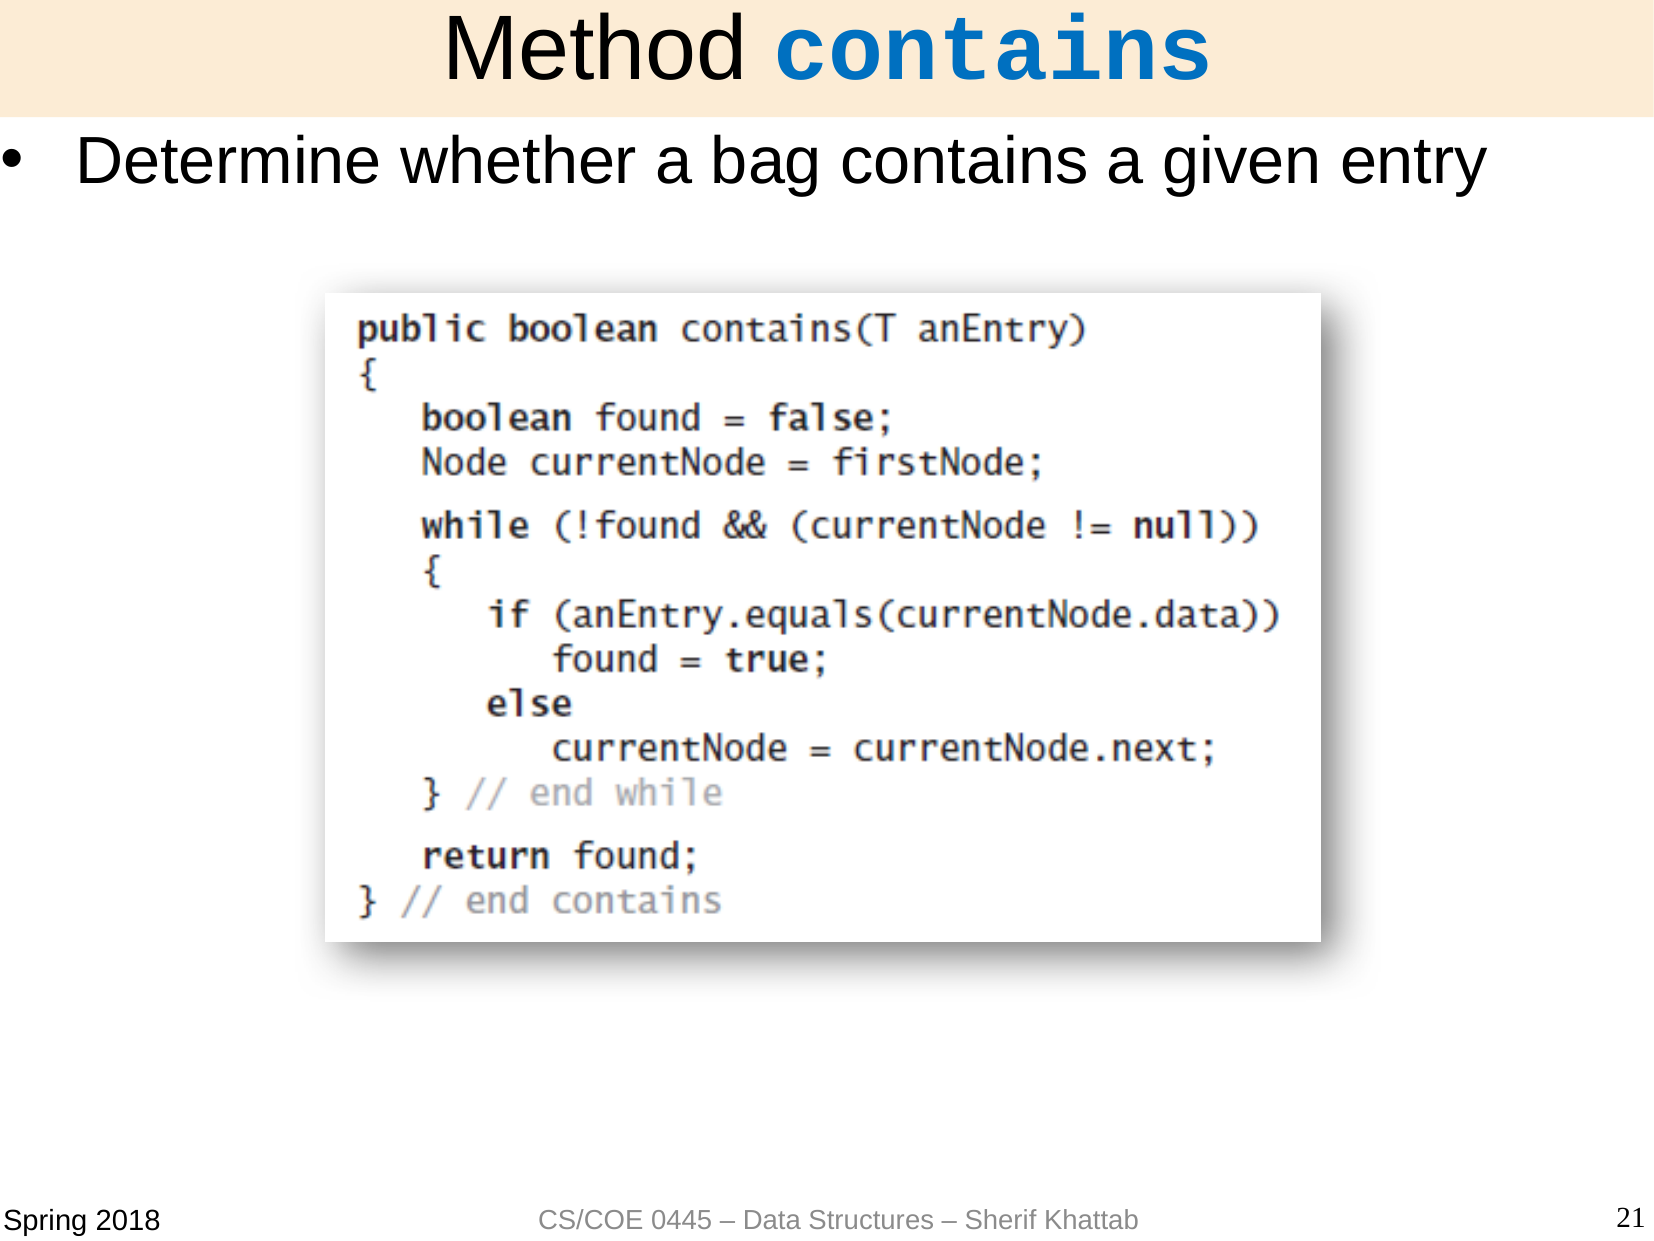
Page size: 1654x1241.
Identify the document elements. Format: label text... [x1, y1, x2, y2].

footer CS/COE 0445 – Data Structures – Sherif Khattab [460, 1201, 1217, 1241]
title Method contains [0, 0, 1654, 117]
slide_number 21 [1265, 1200, 1647, 1241]
picture [325, 292, 1321, 943]
list Determine whether a bag contains a given entry [0, 117, 1654, 1195]
slide_number Spring 2018 [2, 1206, 384, 1241]
